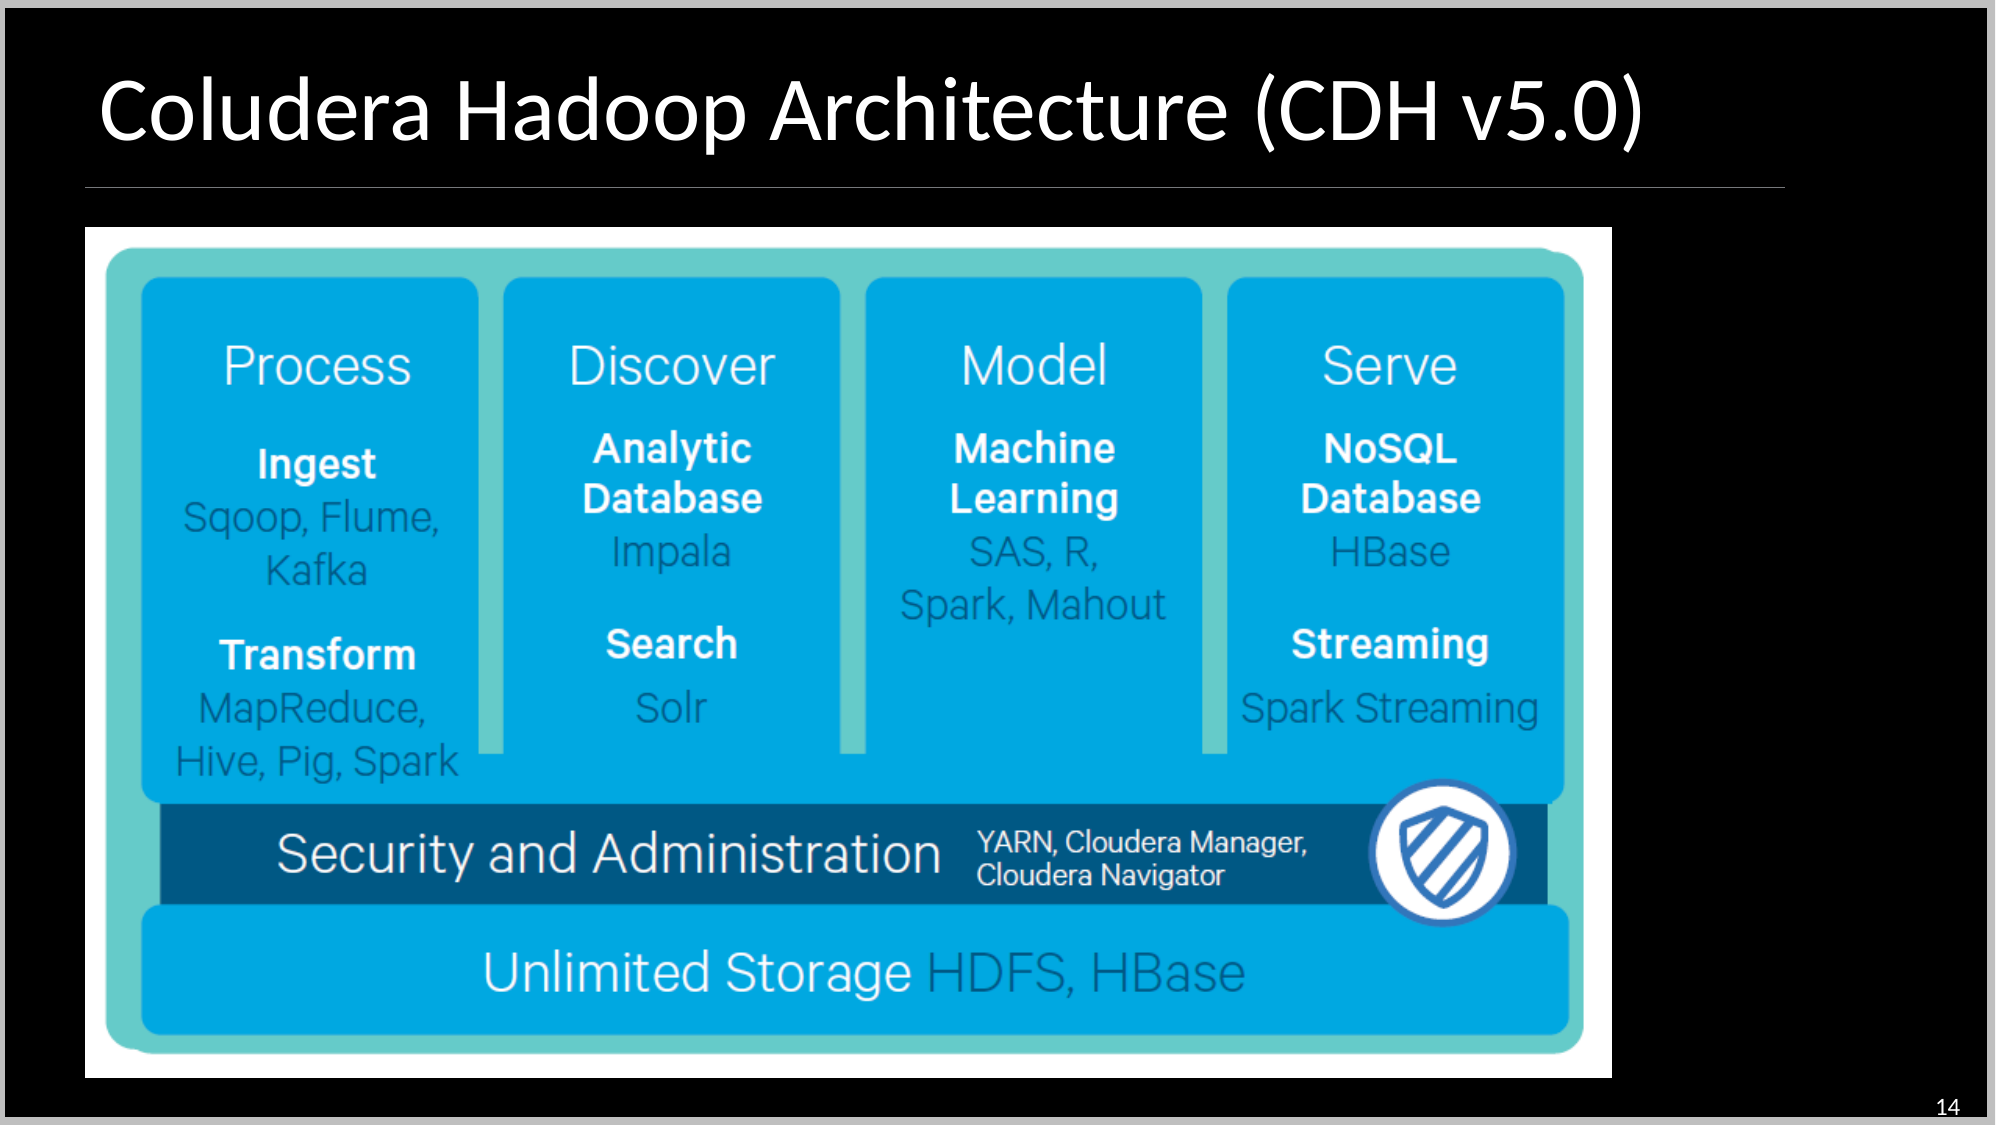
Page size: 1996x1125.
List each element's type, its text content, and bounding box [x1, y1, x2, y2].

text_box Coludera Hadoop Architecture (CDH v5.0) [84, 41, 1971, 153]
picture [84, 227, 1612, 1078]
slide_number 14 [1510, 1074, 1976, 1125]
